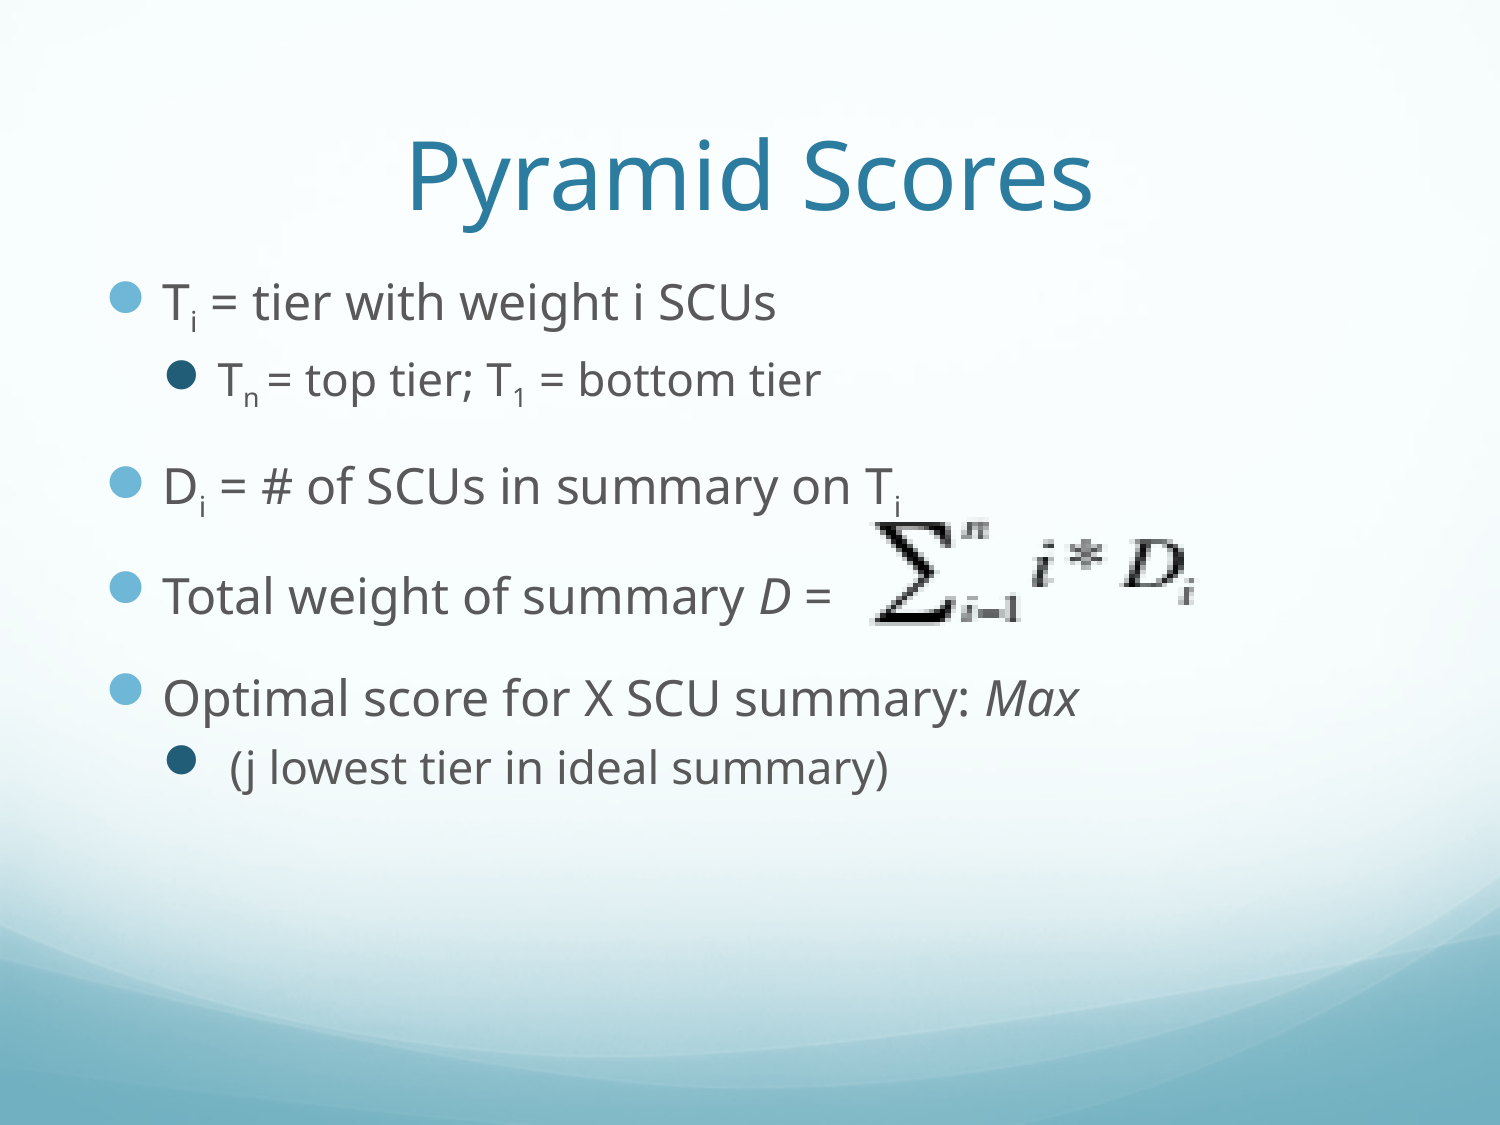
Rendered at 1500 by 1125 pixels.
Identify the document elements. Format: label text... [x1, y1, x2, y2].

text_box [859, 495, 1212, 632]
title Pyramid Scores [90, 17, 1410, 237]
list Ti = tier with weight i SCUs Tn = top tier; T1 = bottom tier Di = # of SCUs in summary on Ti Total weight of summary D = Optimal score for X SCU summary: Max (j lowest tier in ideal summary) [90, 262, 1410, 975]
